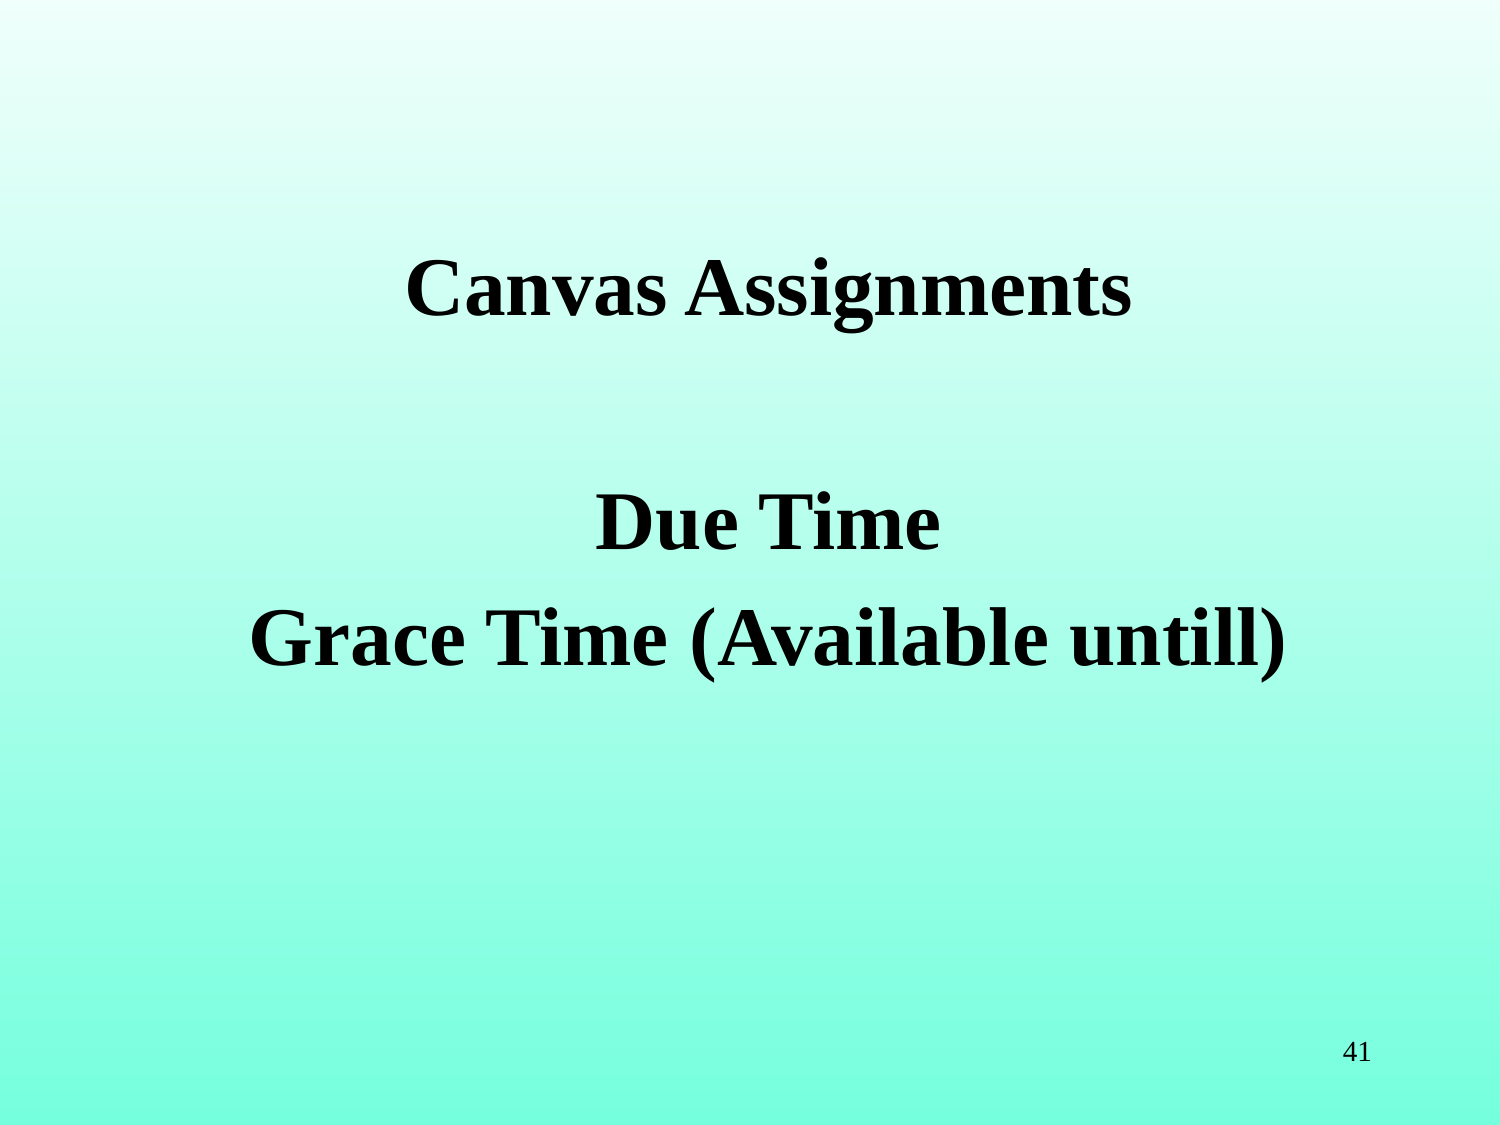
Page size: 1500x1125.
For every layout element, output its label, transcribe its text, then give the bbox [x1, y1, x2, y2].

slide_number 41 [1074, 1024, 1388, 1101]
list Canvas Assignments Due Time Grace Time (Available untill) [200, 224, 1338, 950]
